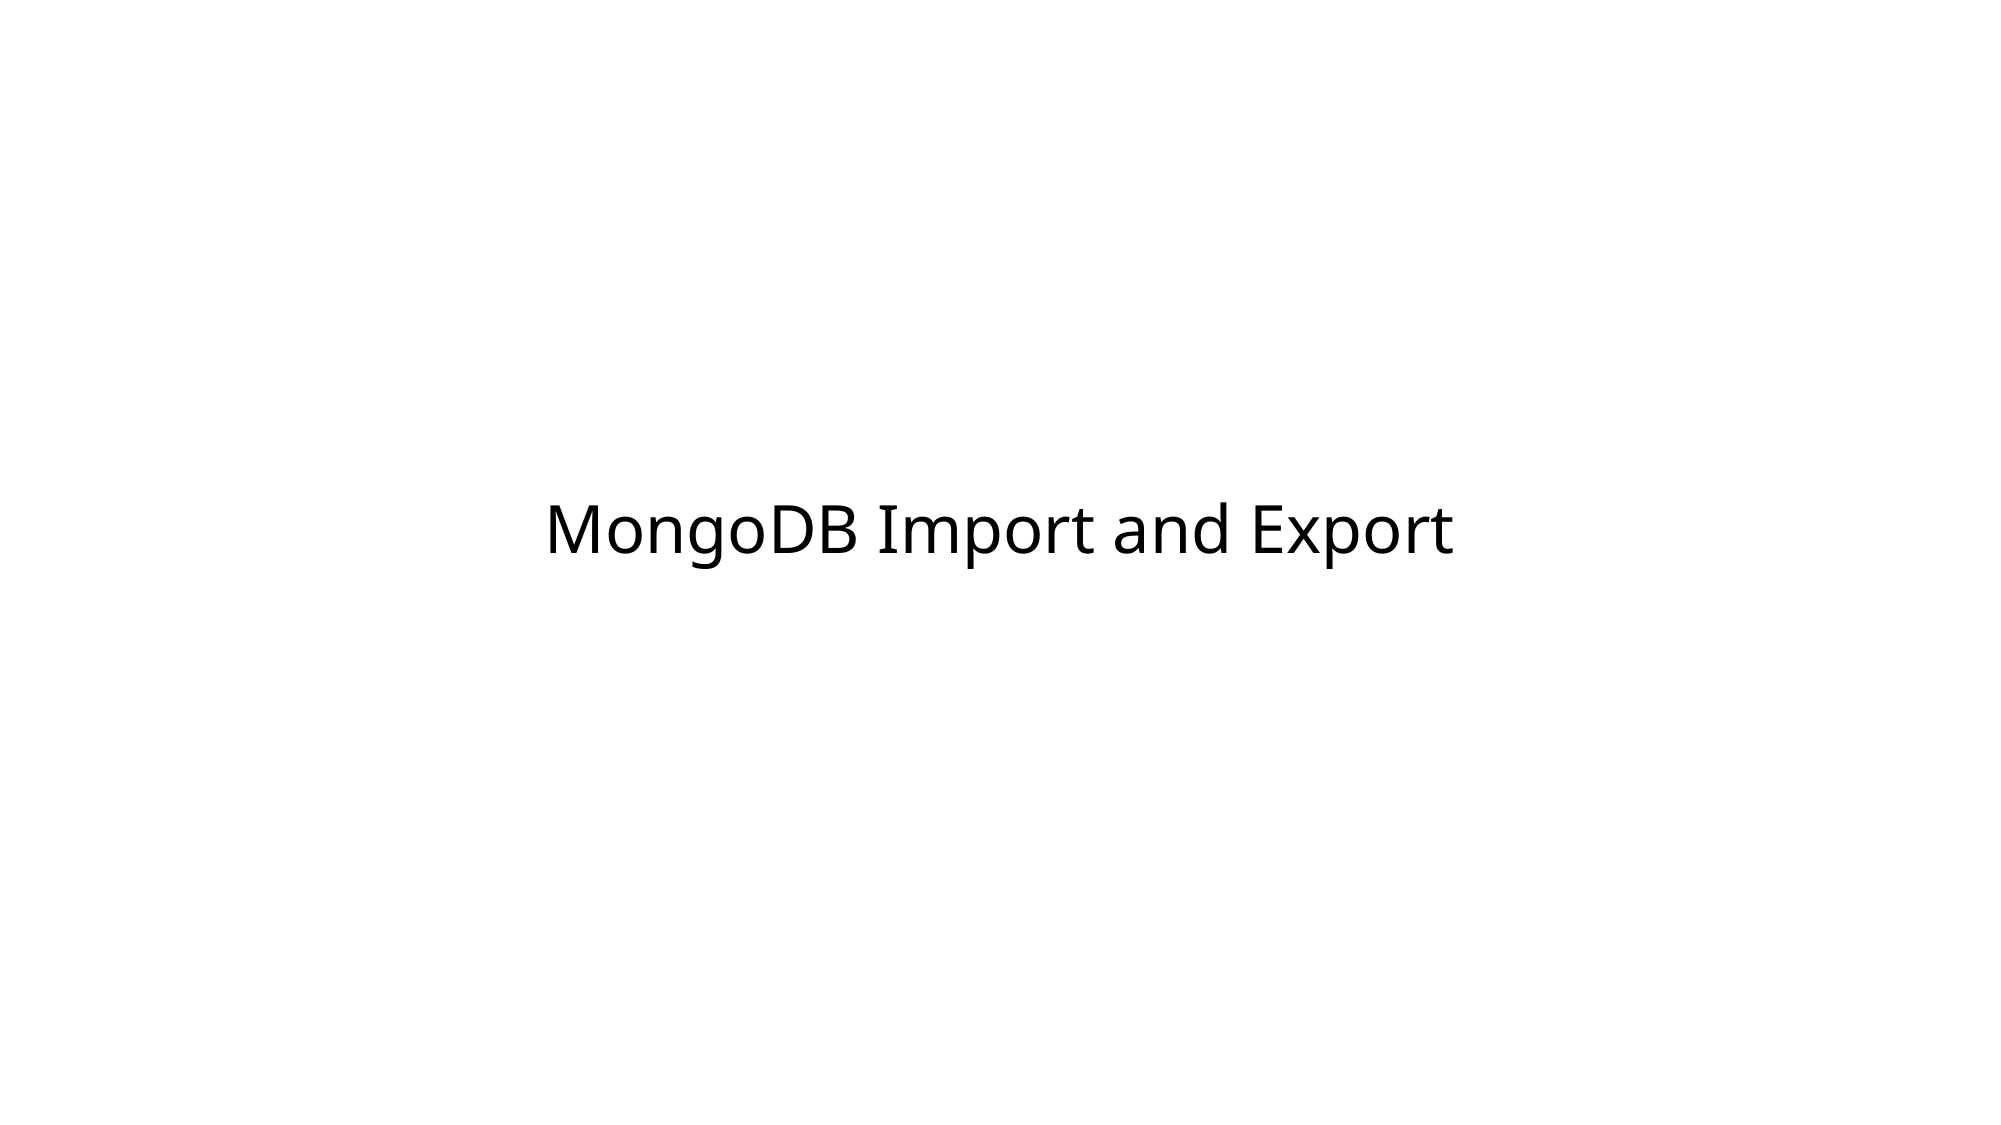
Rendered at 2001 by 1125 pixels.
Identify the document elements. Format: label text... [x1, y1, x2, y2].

title MongoDB Import and Export [249, 184, 1750, 576]
